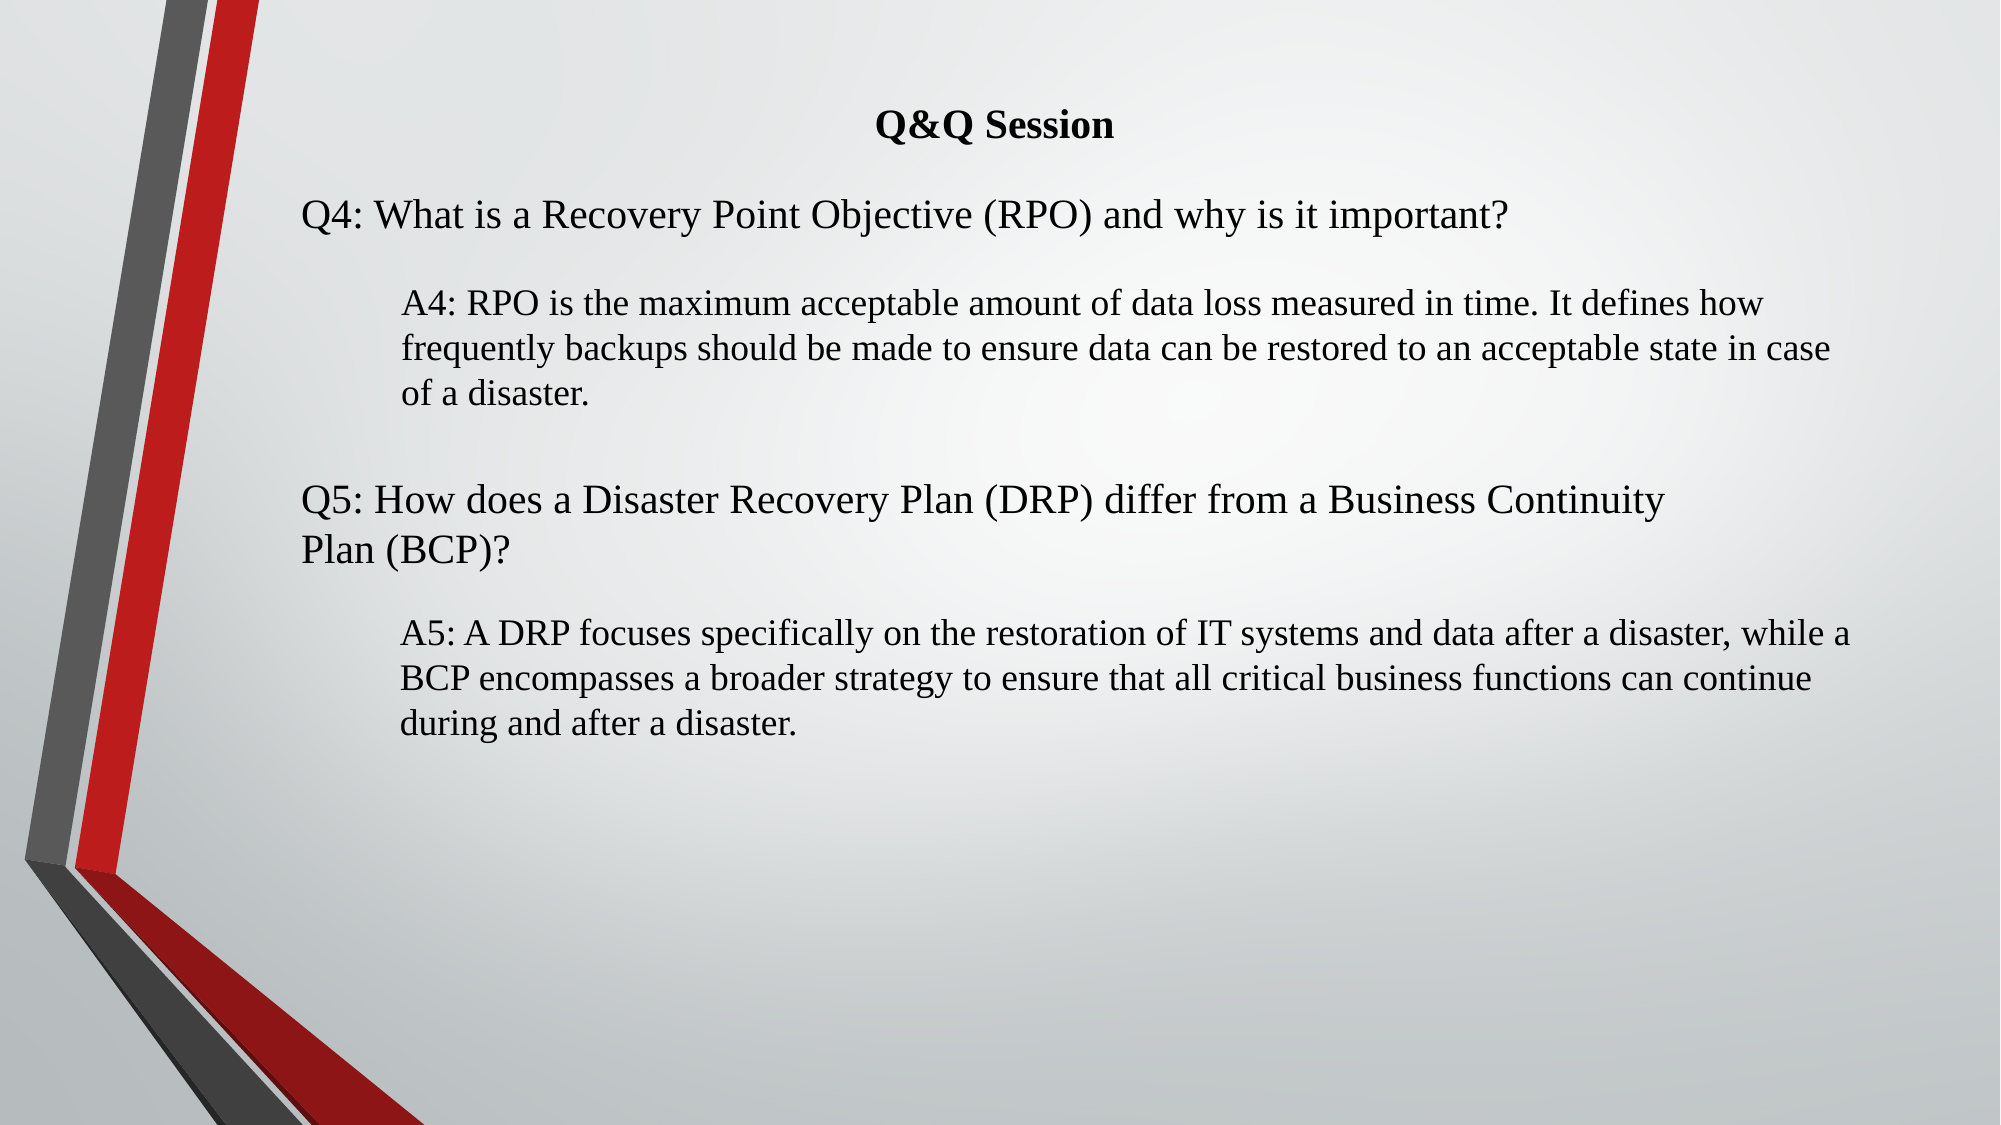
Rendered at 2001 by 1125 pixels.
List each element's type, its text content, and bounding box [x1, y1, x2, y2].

text_box A4: RPO is the maximum acceptable amount of data loss measured in time. It defines how frequently backups should be made to ensure data can be restored to an acceptable state in case of a disaster. [386, 270, 1887, 420]
text_box A5: A DRP focuses specifically on the restoration of IT systems and data after a disaster, while a BCP encompasses a broader strategy to ensure that all critical business functions can continue during and after a disaster. [385, 600, 1886, 751]
text_box Q5: How does a Disaster Recovery Plan (DRP) differ from a Business Continuity Plan (BCP)? [286, 464, 1705, 580]
text_box Q4: What is a Recovery Point Objective (RPO) and why is it important? [286, 179, 1705, 245]
text_box Q&Q Session [505, 89, 1495, 155]
